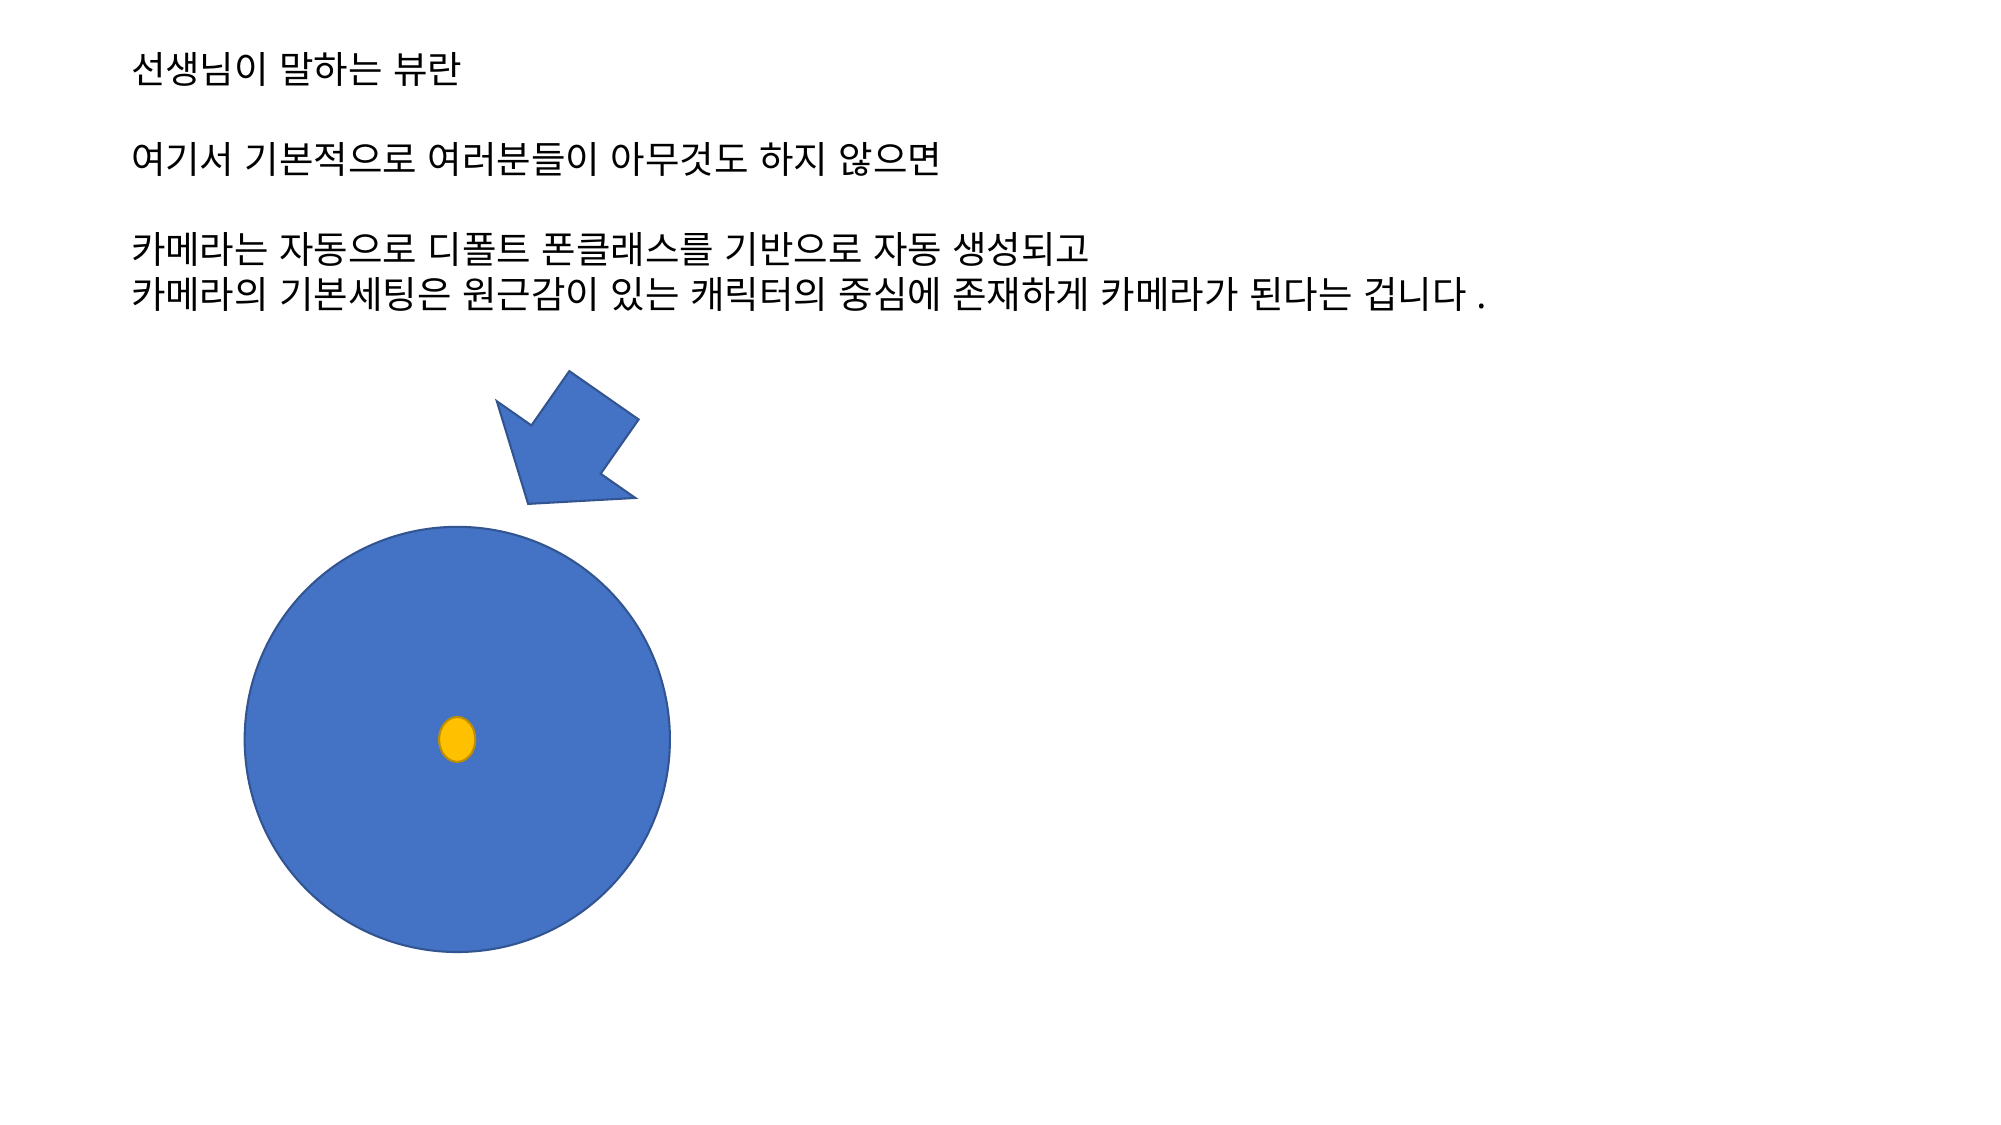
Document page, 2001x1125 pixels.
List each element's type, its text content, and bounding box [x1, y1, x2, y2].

text_box [494, 369, 641, 505]
text_box 선생님이 말하는 뷰란 여기서 기본적으로 여러분들이 아무것도 하지 않으면 카메라는 자동으로 디폴트 폰클래스를 기반으로 자동 생성되고 카메라의 기본세팅은 원근감이 있는 캐릭터의 중심에 존재하게 카메라가 된다는 겁니다. [116, 39, 1502, 369]
text_box [438, 715, 477, 763]
text_box [243, 525, 671, 954]
